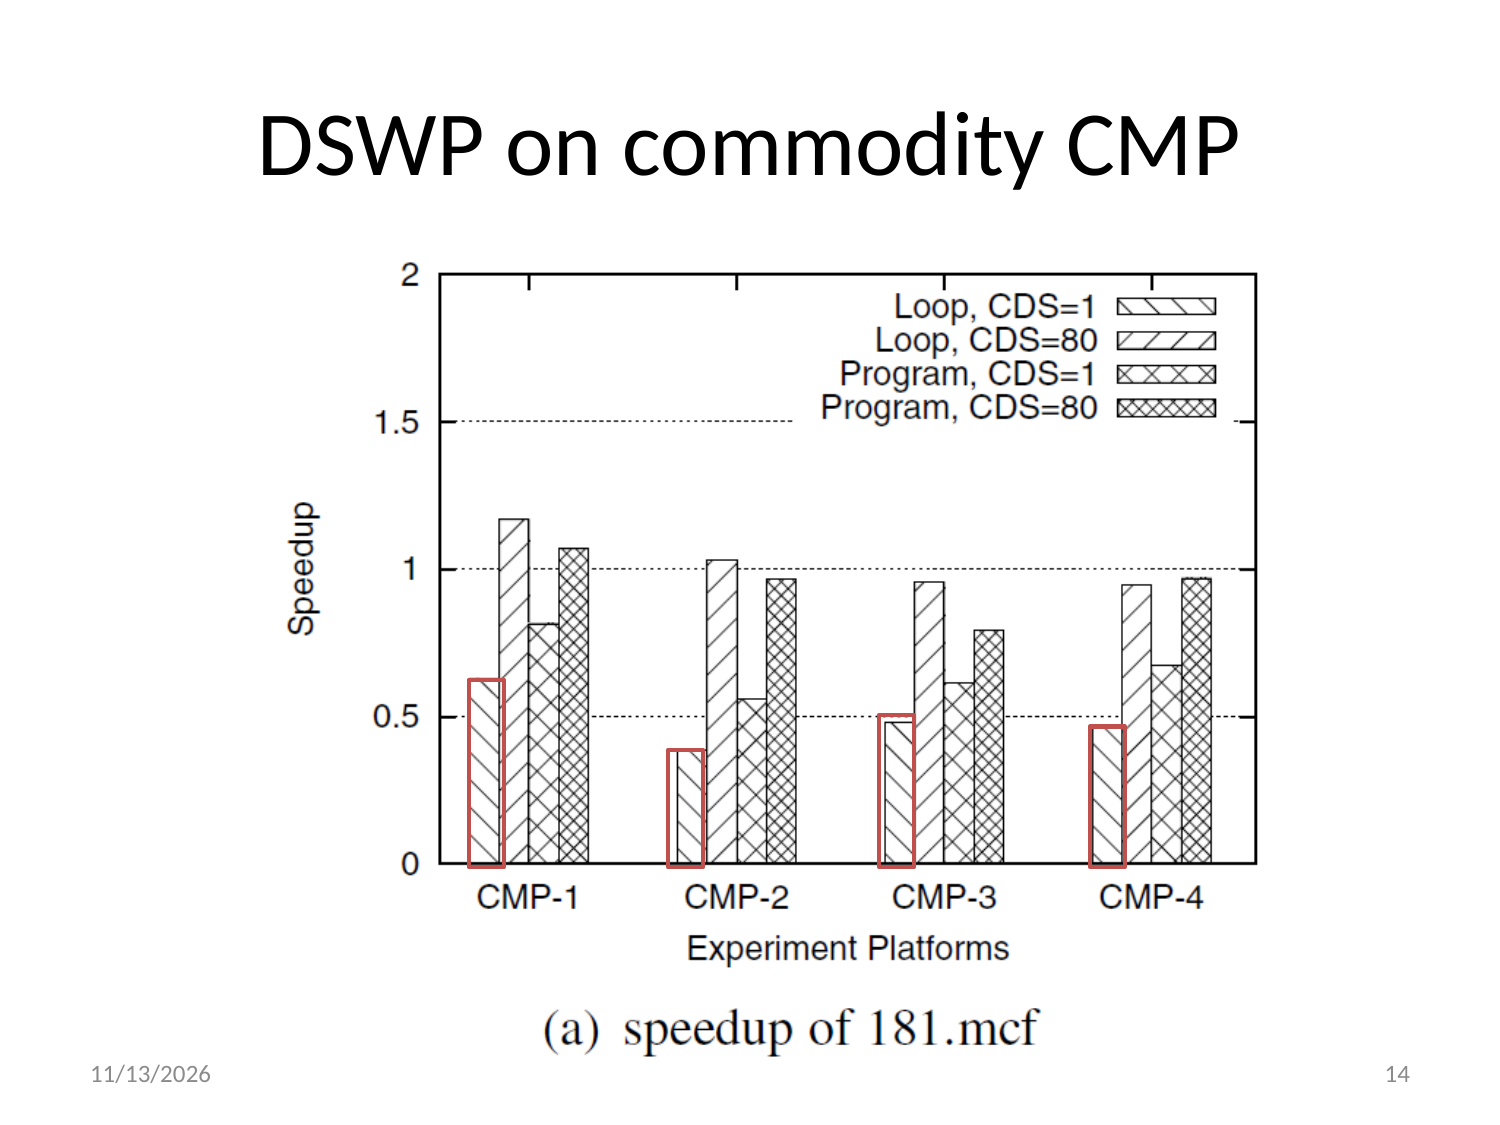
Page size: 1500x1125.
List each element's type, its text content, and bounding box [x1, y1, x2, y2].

slide_number 14 [1074, 1042, 1425, 1103]
title DSWP on commodity CMP [74, 44, 1426, 233]
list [269, 250, 1294, 1067]
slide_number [75, 1042, 425, 1103]
